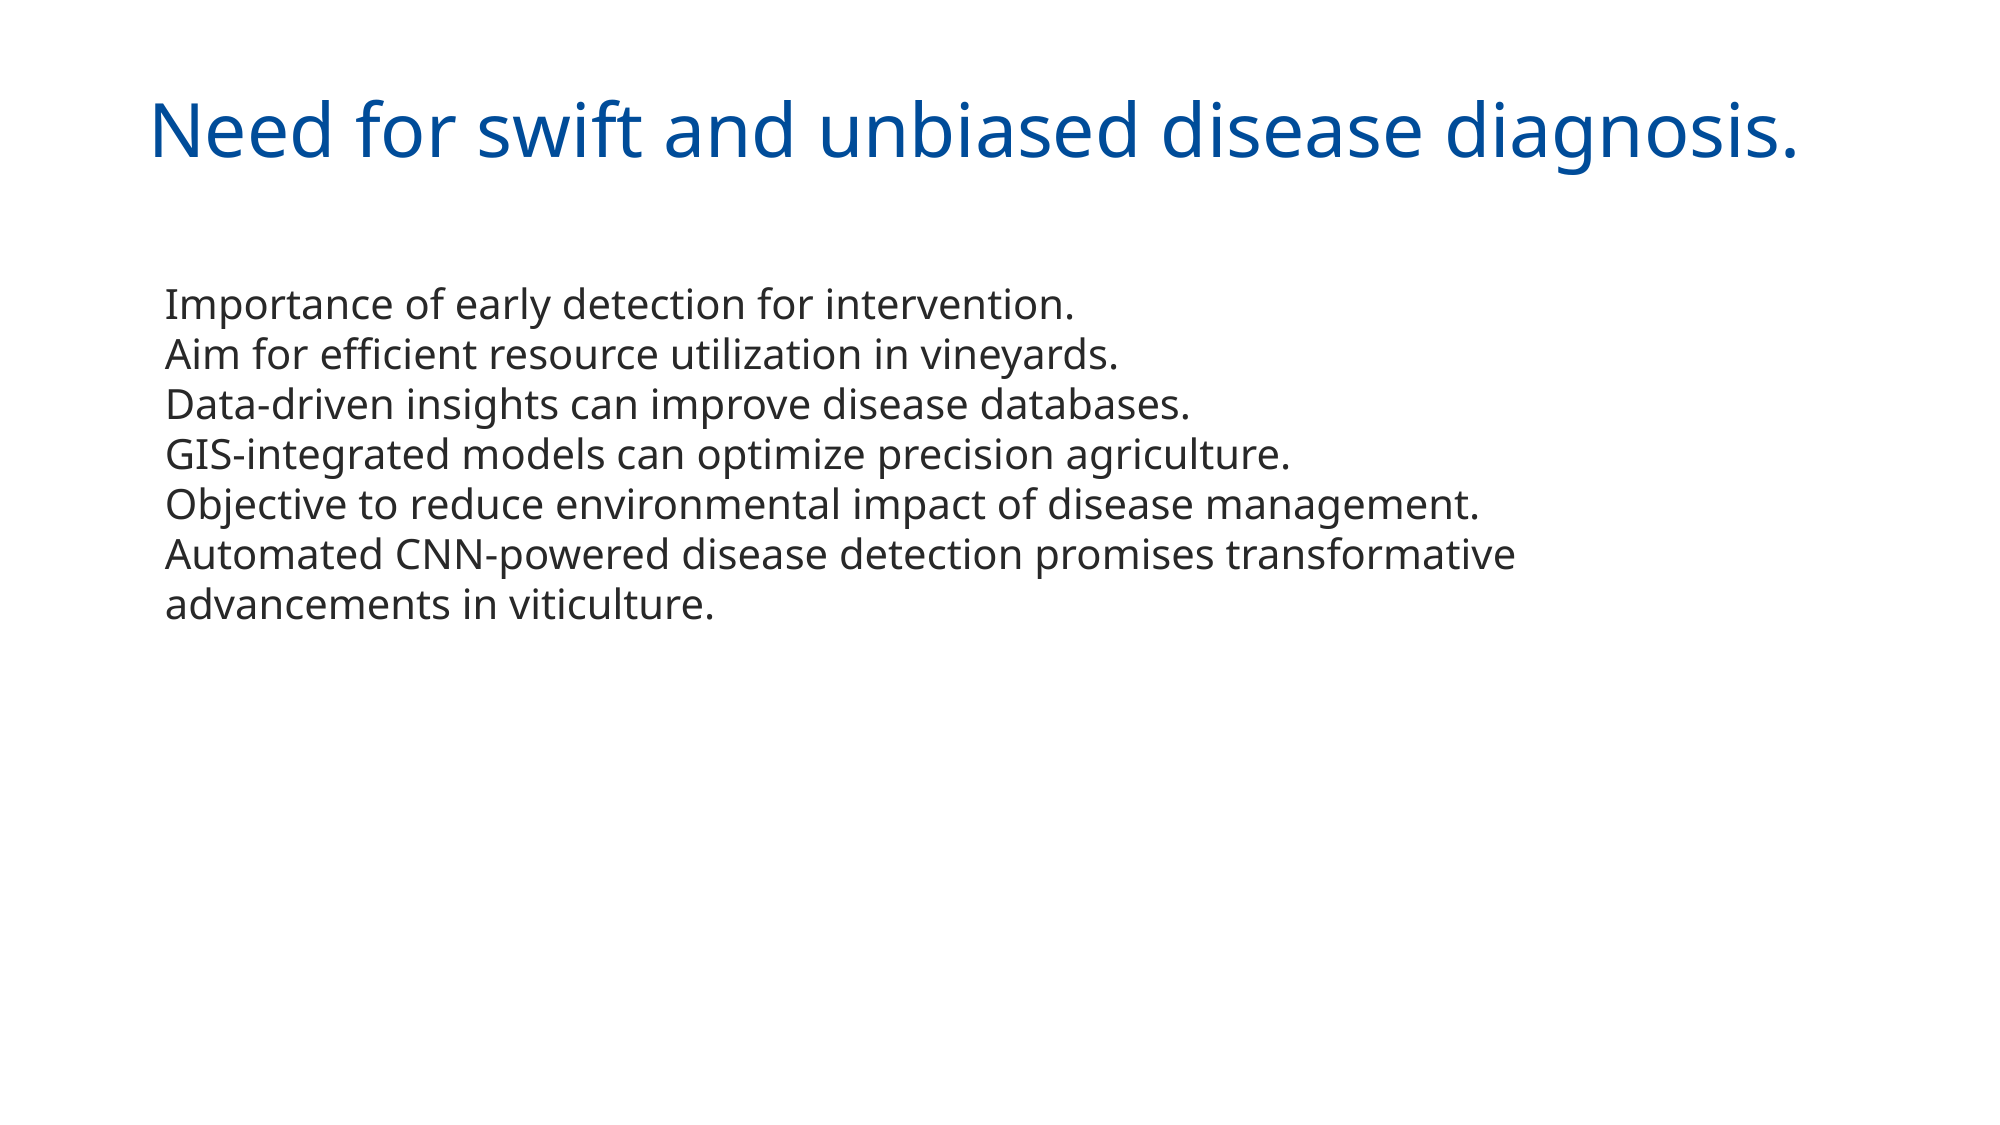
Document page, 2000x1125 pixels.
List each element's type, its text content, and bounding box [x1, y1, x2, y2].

text_box Importance of early detection for intervention. Aim for efficient resource utilization in vineyards. Data-driven insights can improve disease databases. GIS-integrated models can optimize precision agriculture. Objective to reduce environmental impact of disease management. Automated CNN-powered disease detection promises transformative advancements in viticulture. [149, 224, 1800, 635]
text_box Need for swift and unbiased disease diagnosis. [133, 74, 1817, 180]
